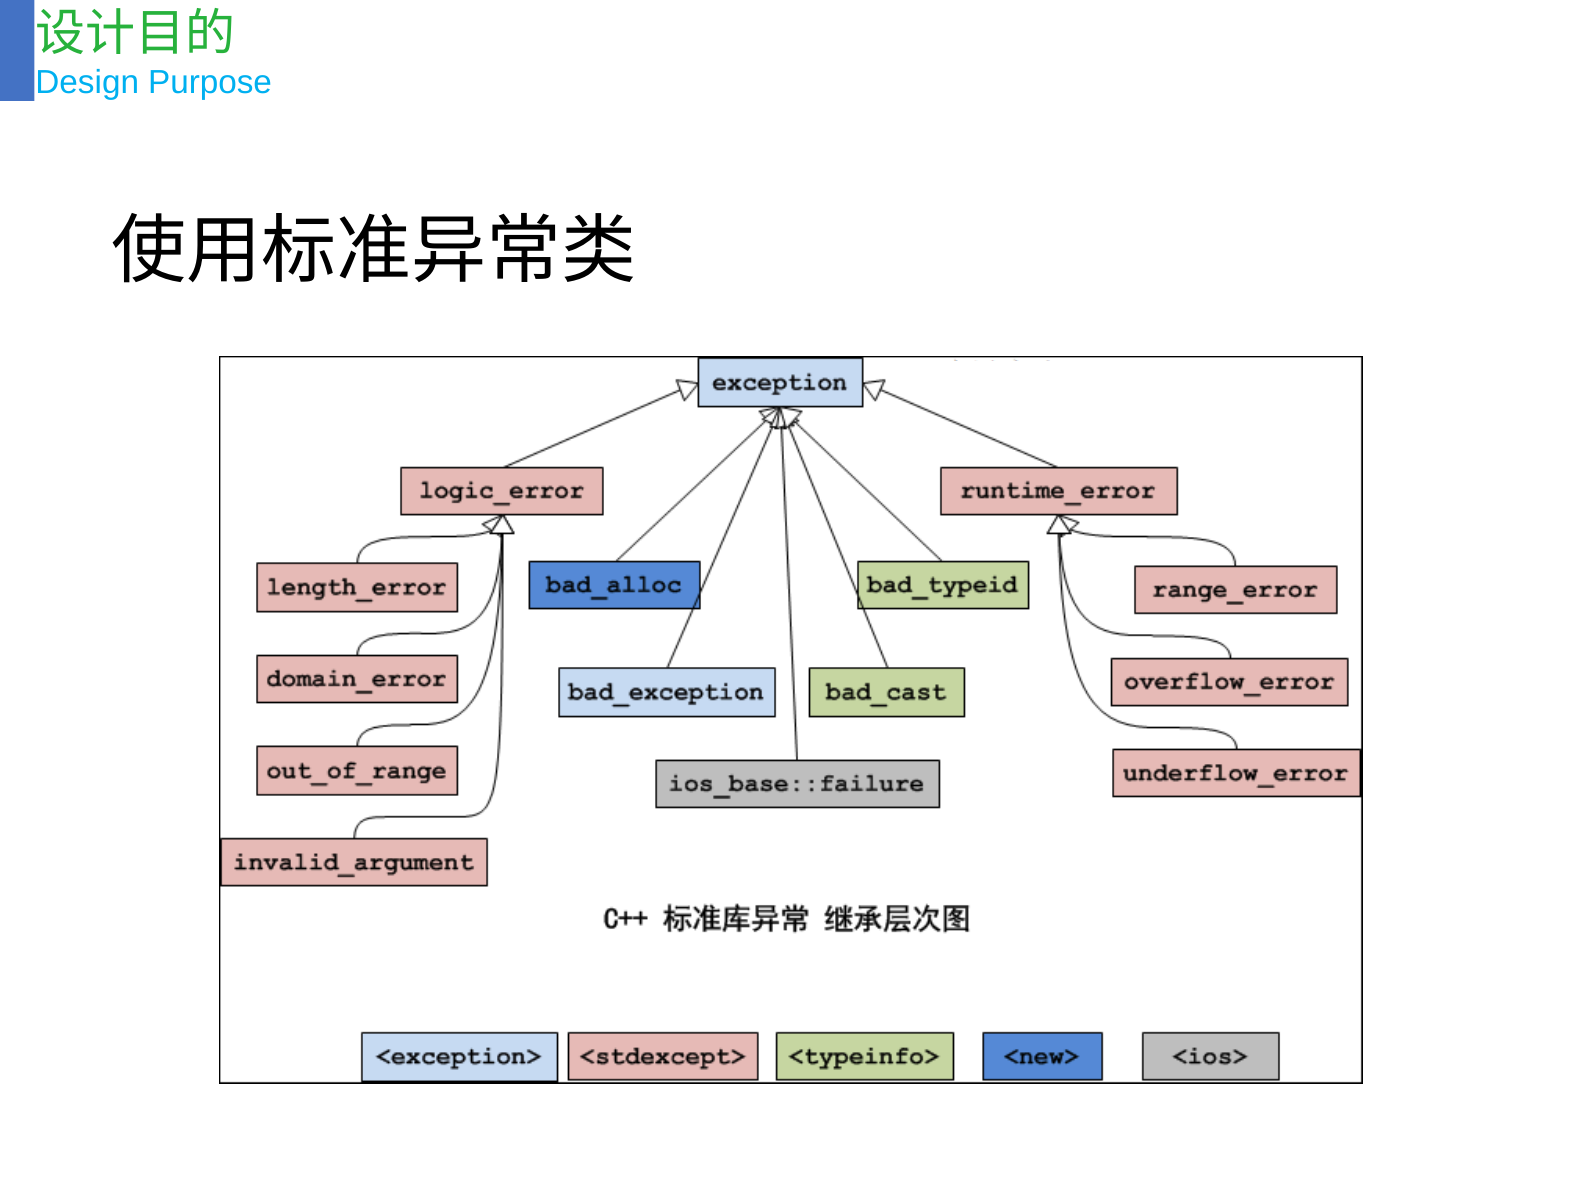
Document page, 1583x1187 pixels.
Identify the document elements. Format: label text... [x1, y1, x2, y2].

text_box 使用标准异常类 [96, 193, 652, 299]
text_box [219, 356, 1363, 1084]
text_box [0, 0, 274, 101]
